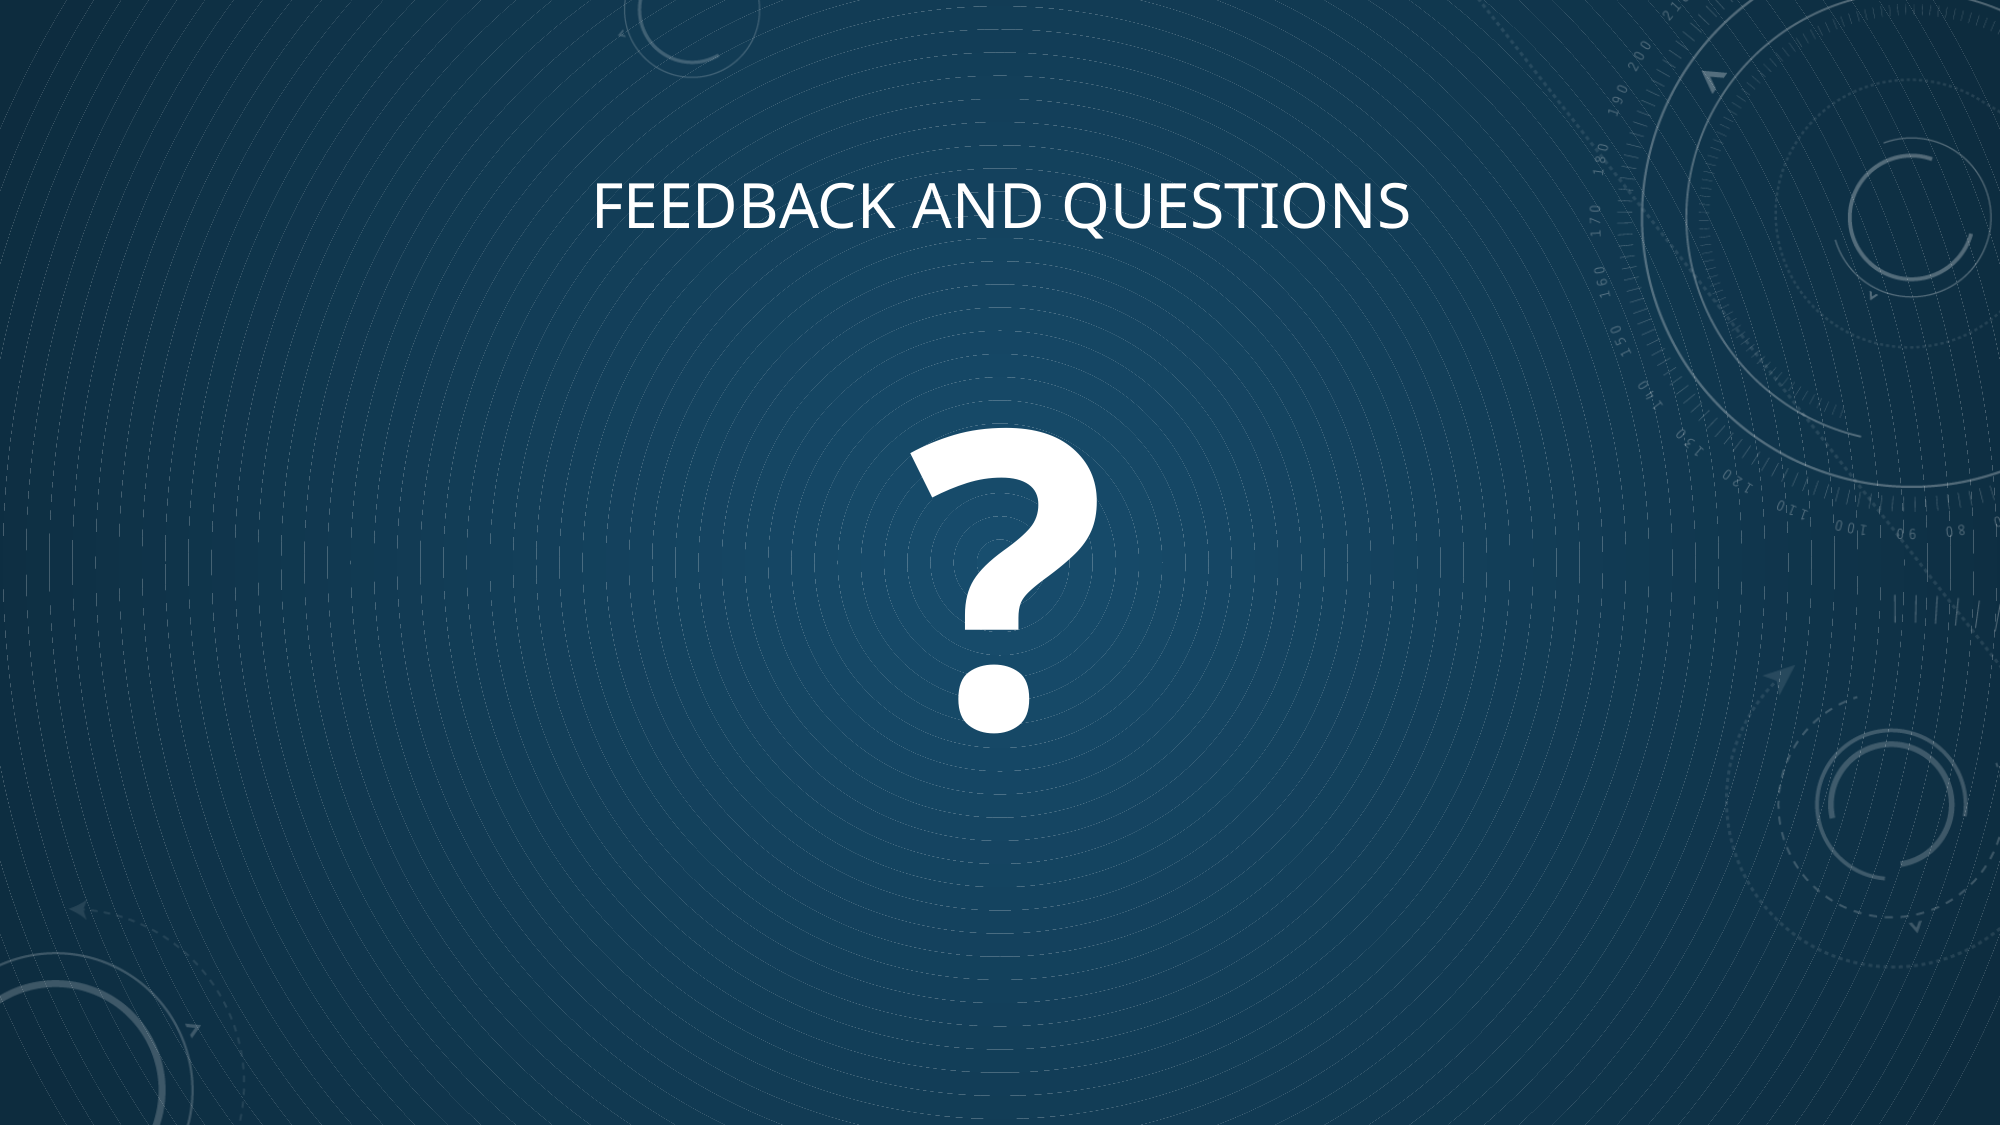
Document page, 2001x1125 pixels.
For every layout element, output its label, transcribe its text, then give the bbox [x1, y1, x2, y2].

text_box ? [895, 306, 1109, 825]
title FEEDBACK AND QUESTIONS [112, 99, 1891, 307]
picture [0, 0, 2000, 1125]
